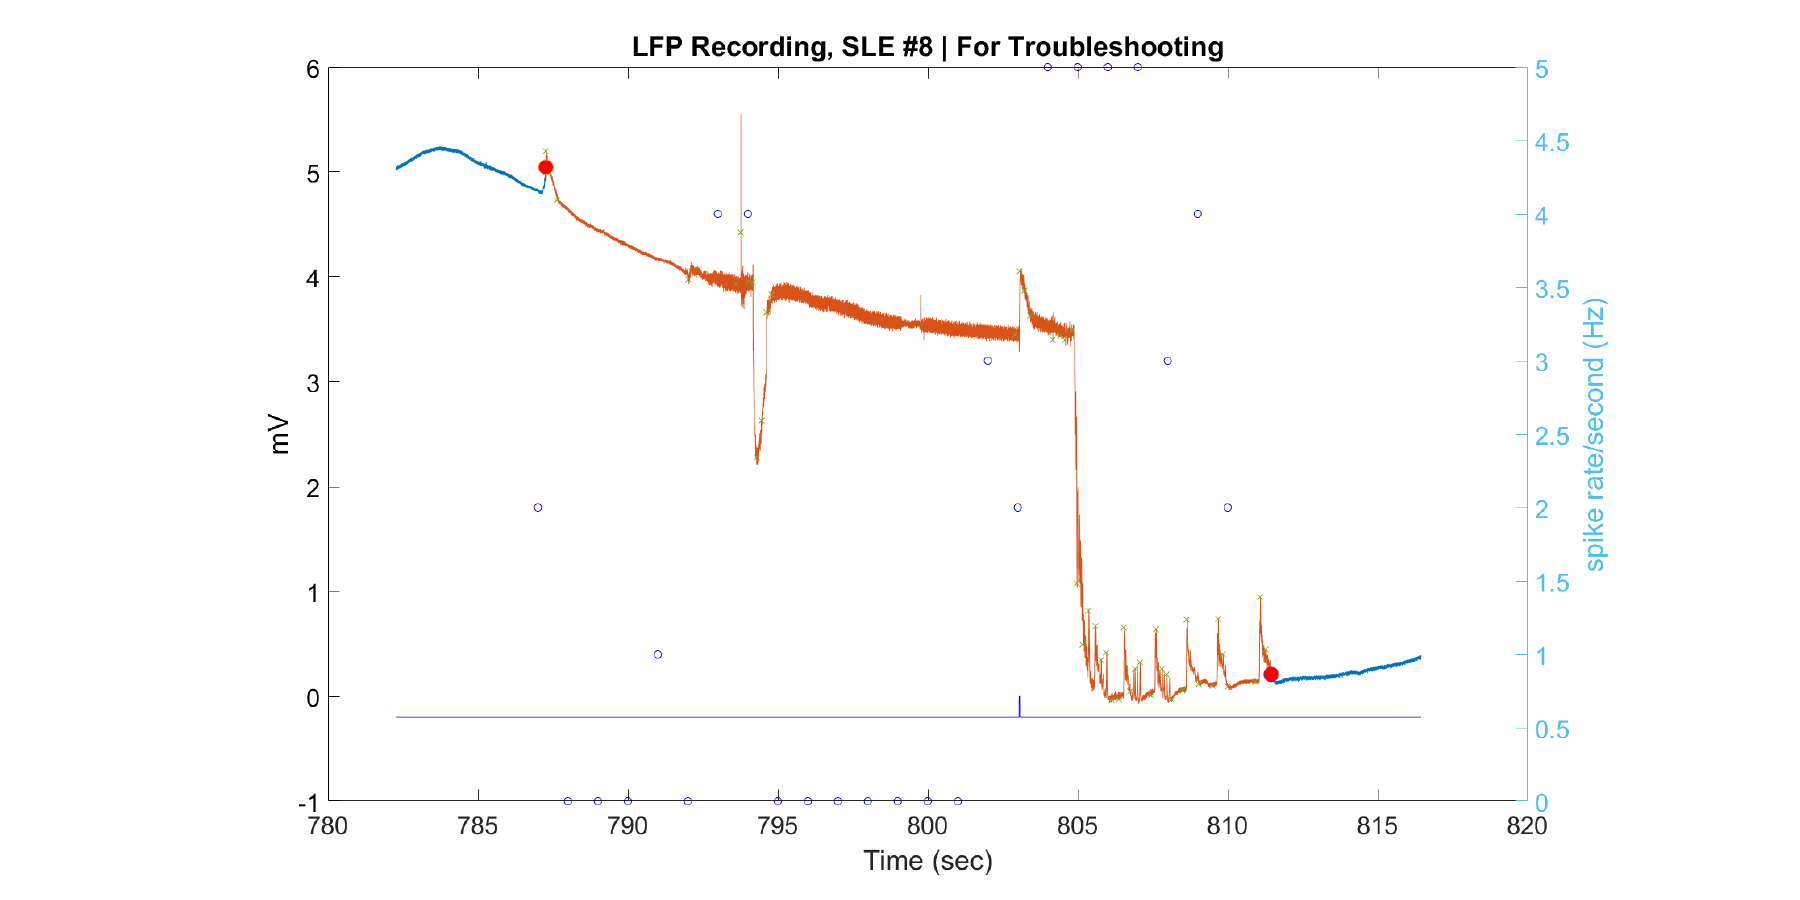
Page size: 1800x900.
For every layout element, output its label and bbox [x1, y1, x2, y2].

picture [126, 0, 1674, 900]
